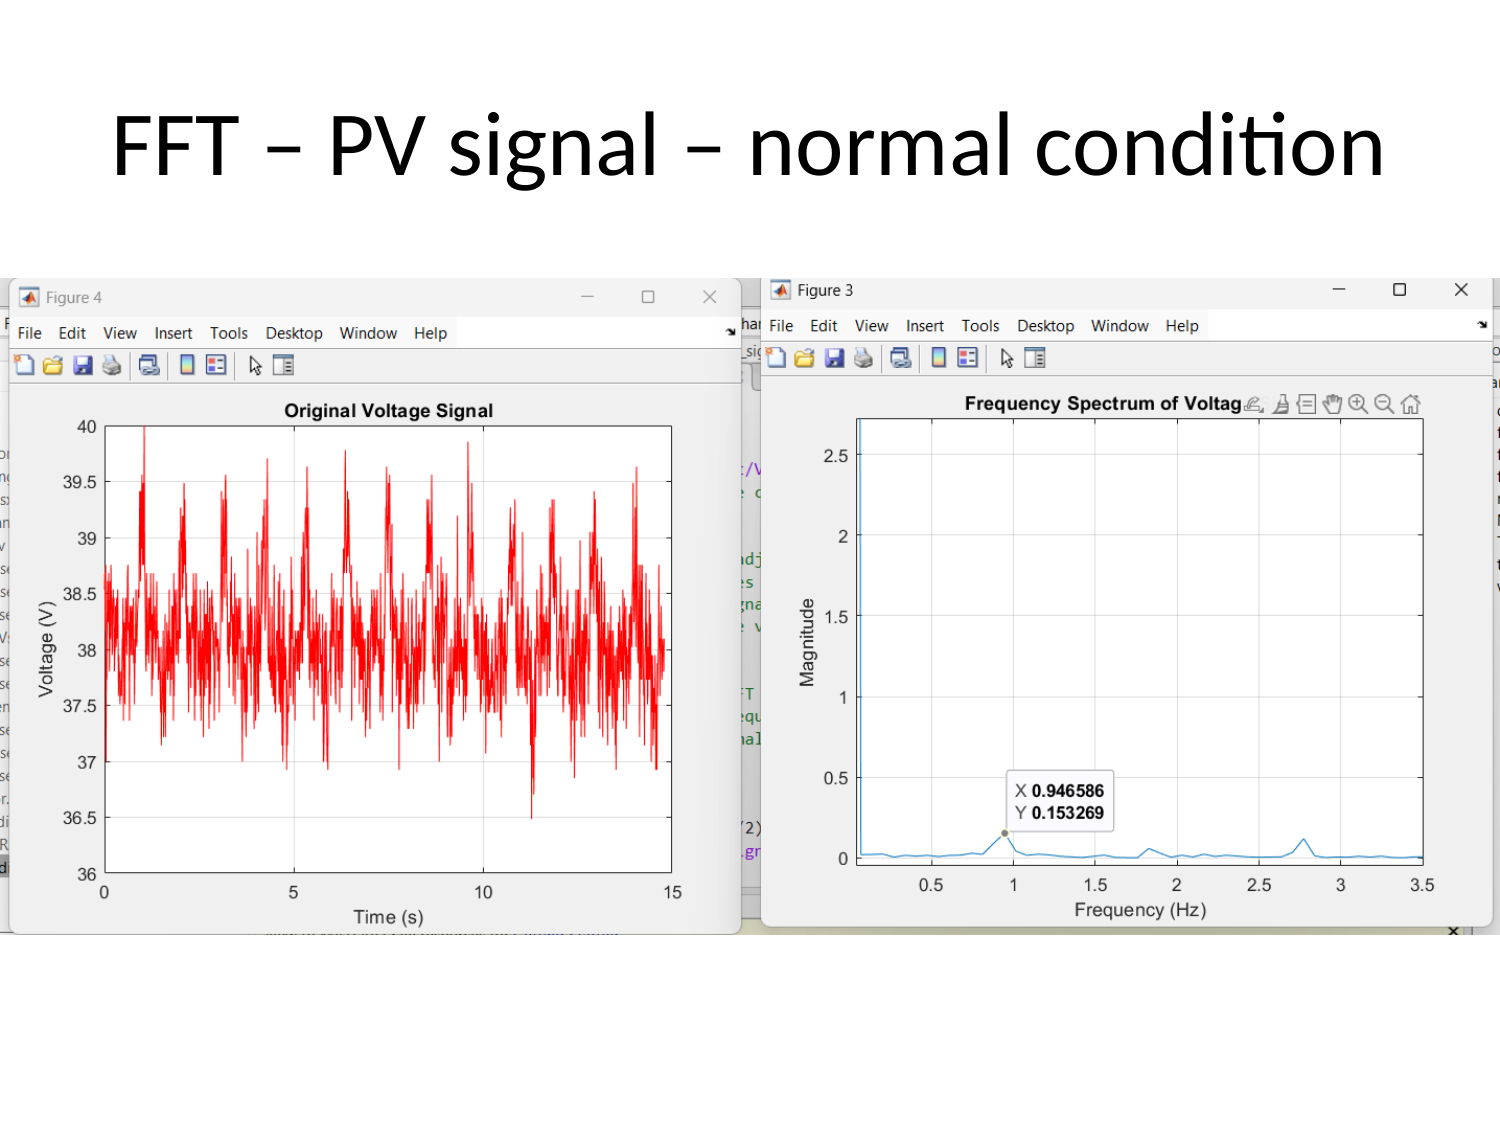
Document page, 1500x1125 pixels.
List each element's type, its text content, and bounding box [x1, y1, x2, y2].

picture [0, 277, 1500, 935]
title FFT – PV signal – normal condition [75, 45, 1425, 233]
